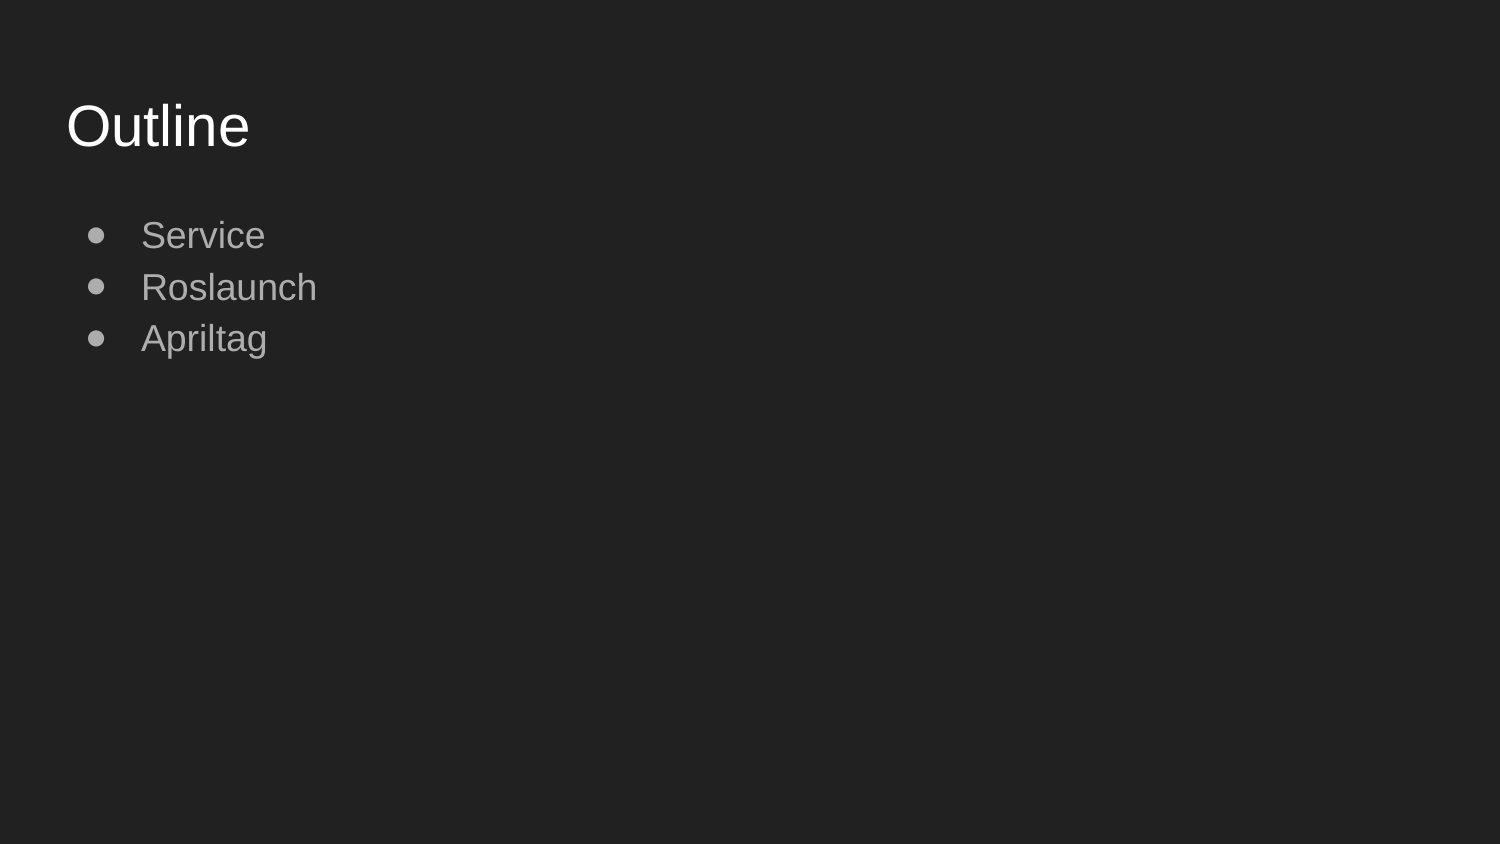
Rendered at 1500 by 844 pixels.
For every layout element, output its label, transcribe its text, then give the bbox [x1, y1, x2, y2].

list Service Roslaunch Apriltag [51, 189, 1449, 750]
title Outline [51, 72, 1449, 167]
